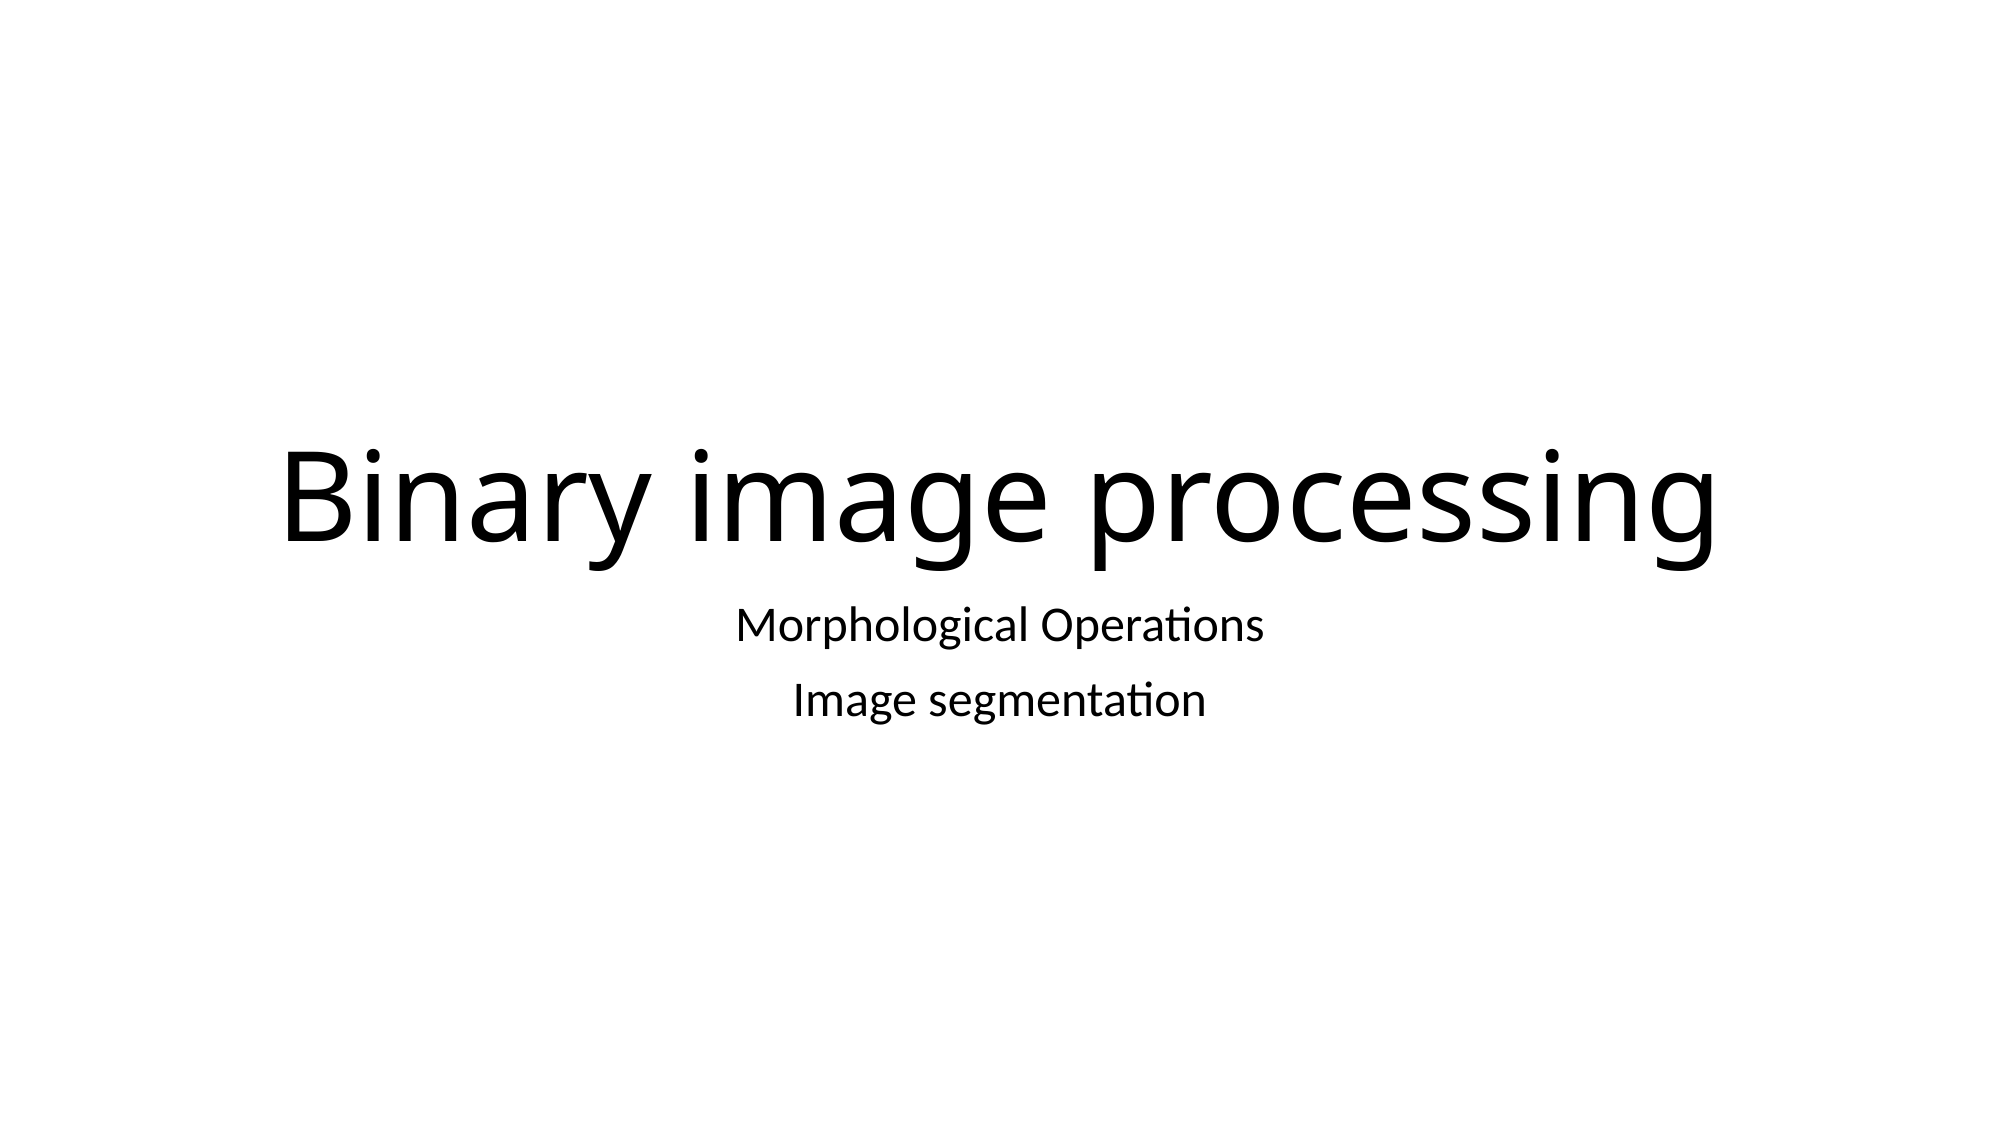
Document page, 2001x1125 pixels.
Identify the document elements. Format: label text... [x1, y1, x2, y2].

title Binary image processing [249, 184, 1750, 576]
subtitle Morphological Operations Image segmentation [249, 590, 1750, 863]
